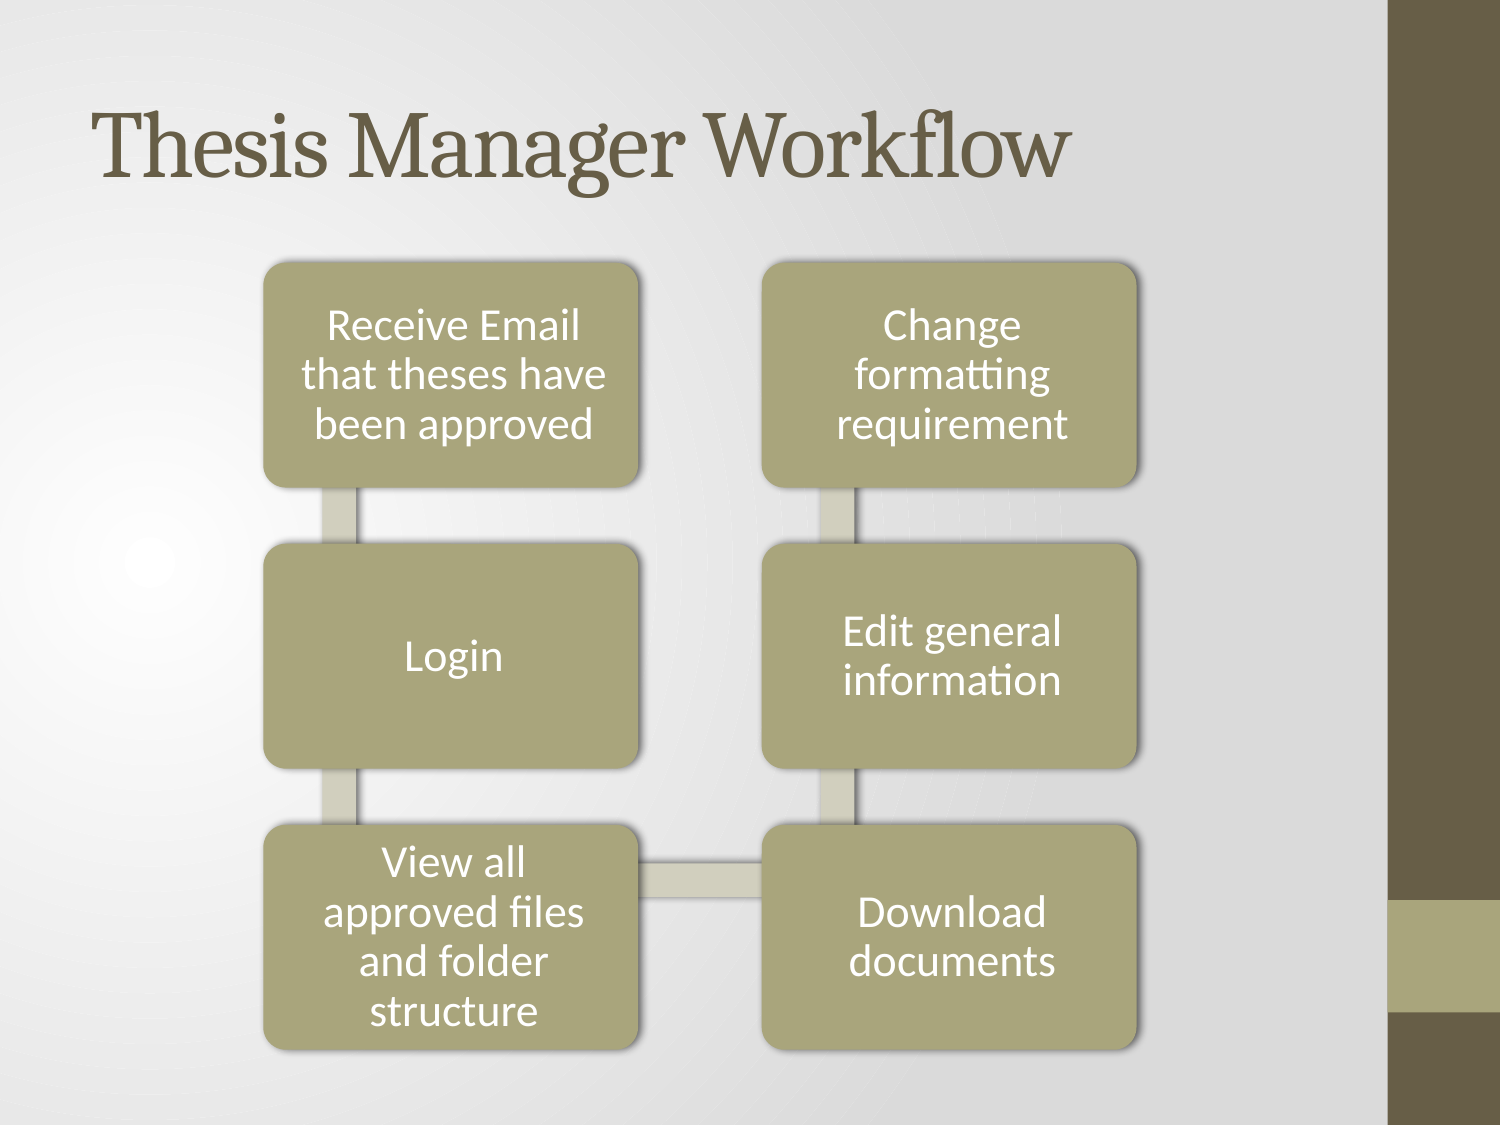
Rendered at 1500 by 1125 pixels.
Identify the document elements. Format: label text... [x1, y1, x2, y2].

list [74, 261, 1326, 1051]
title Thesis Manager Workflow [75, 45, 1325, 233]
